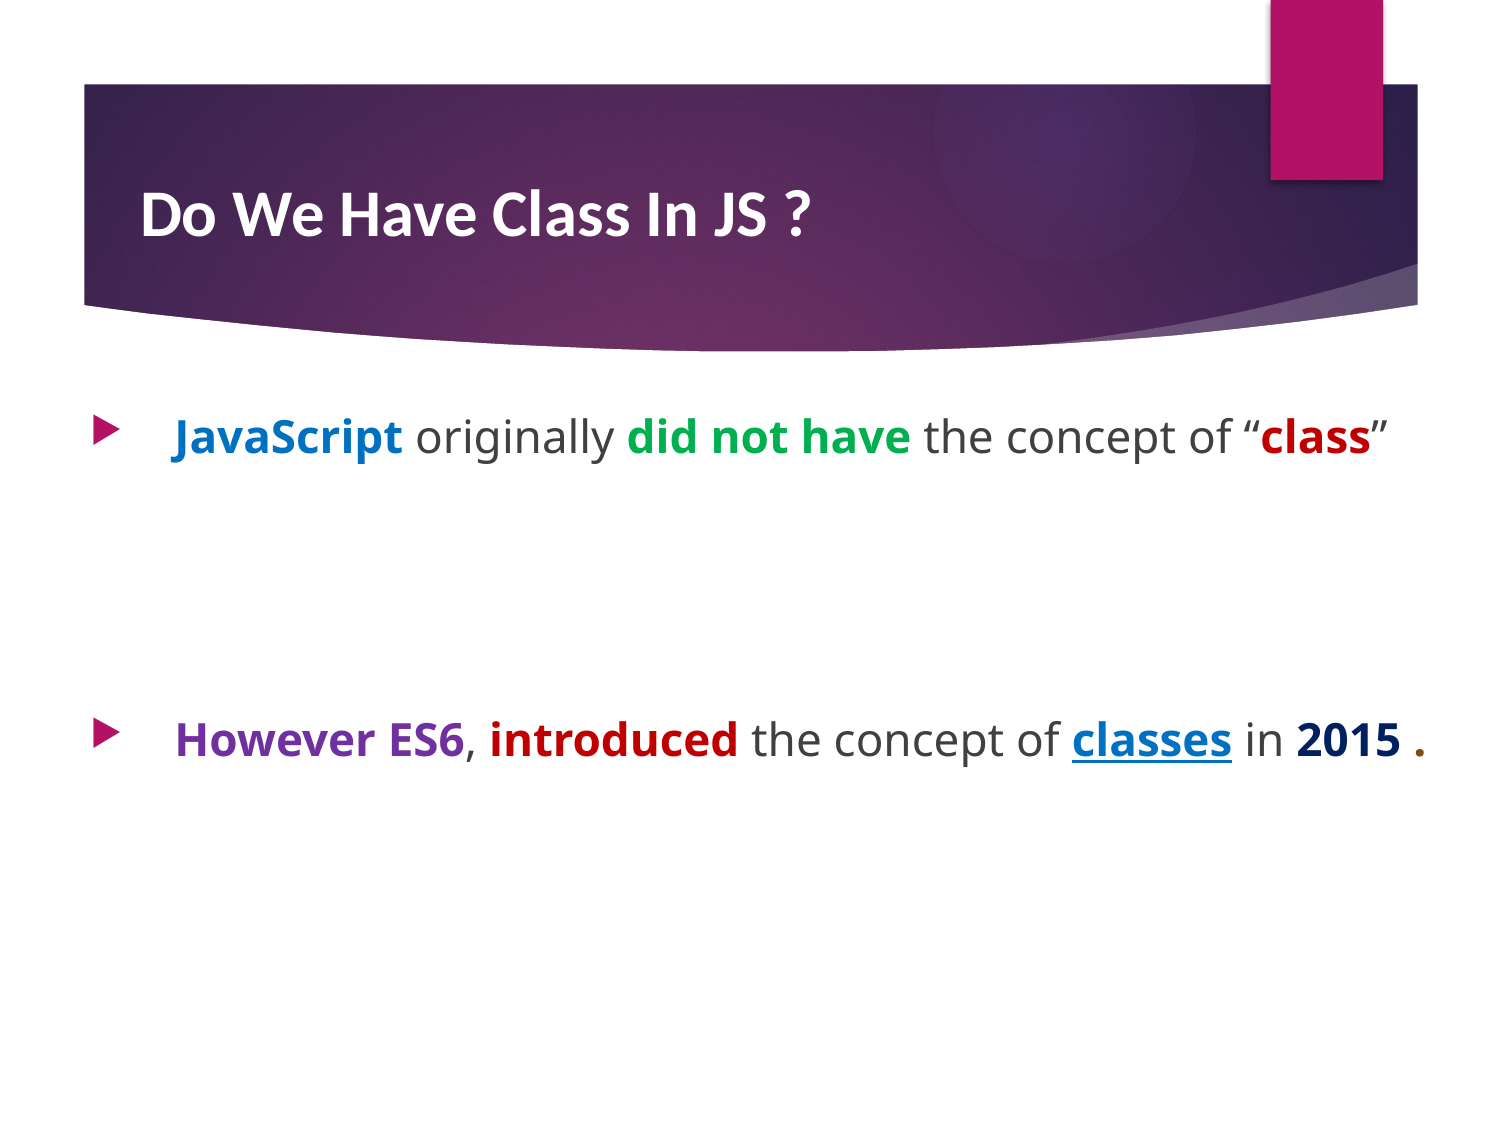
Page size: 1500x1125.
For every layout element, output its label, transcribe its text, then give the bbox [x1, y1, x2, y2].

title Do We Have Class In JS ? [125, 112, 1500, 237]
list JavaScript originally did not have the concept of “class” However ES6, introduced the concept of classes in 2015 . [75, 399, 1470, 1013]
